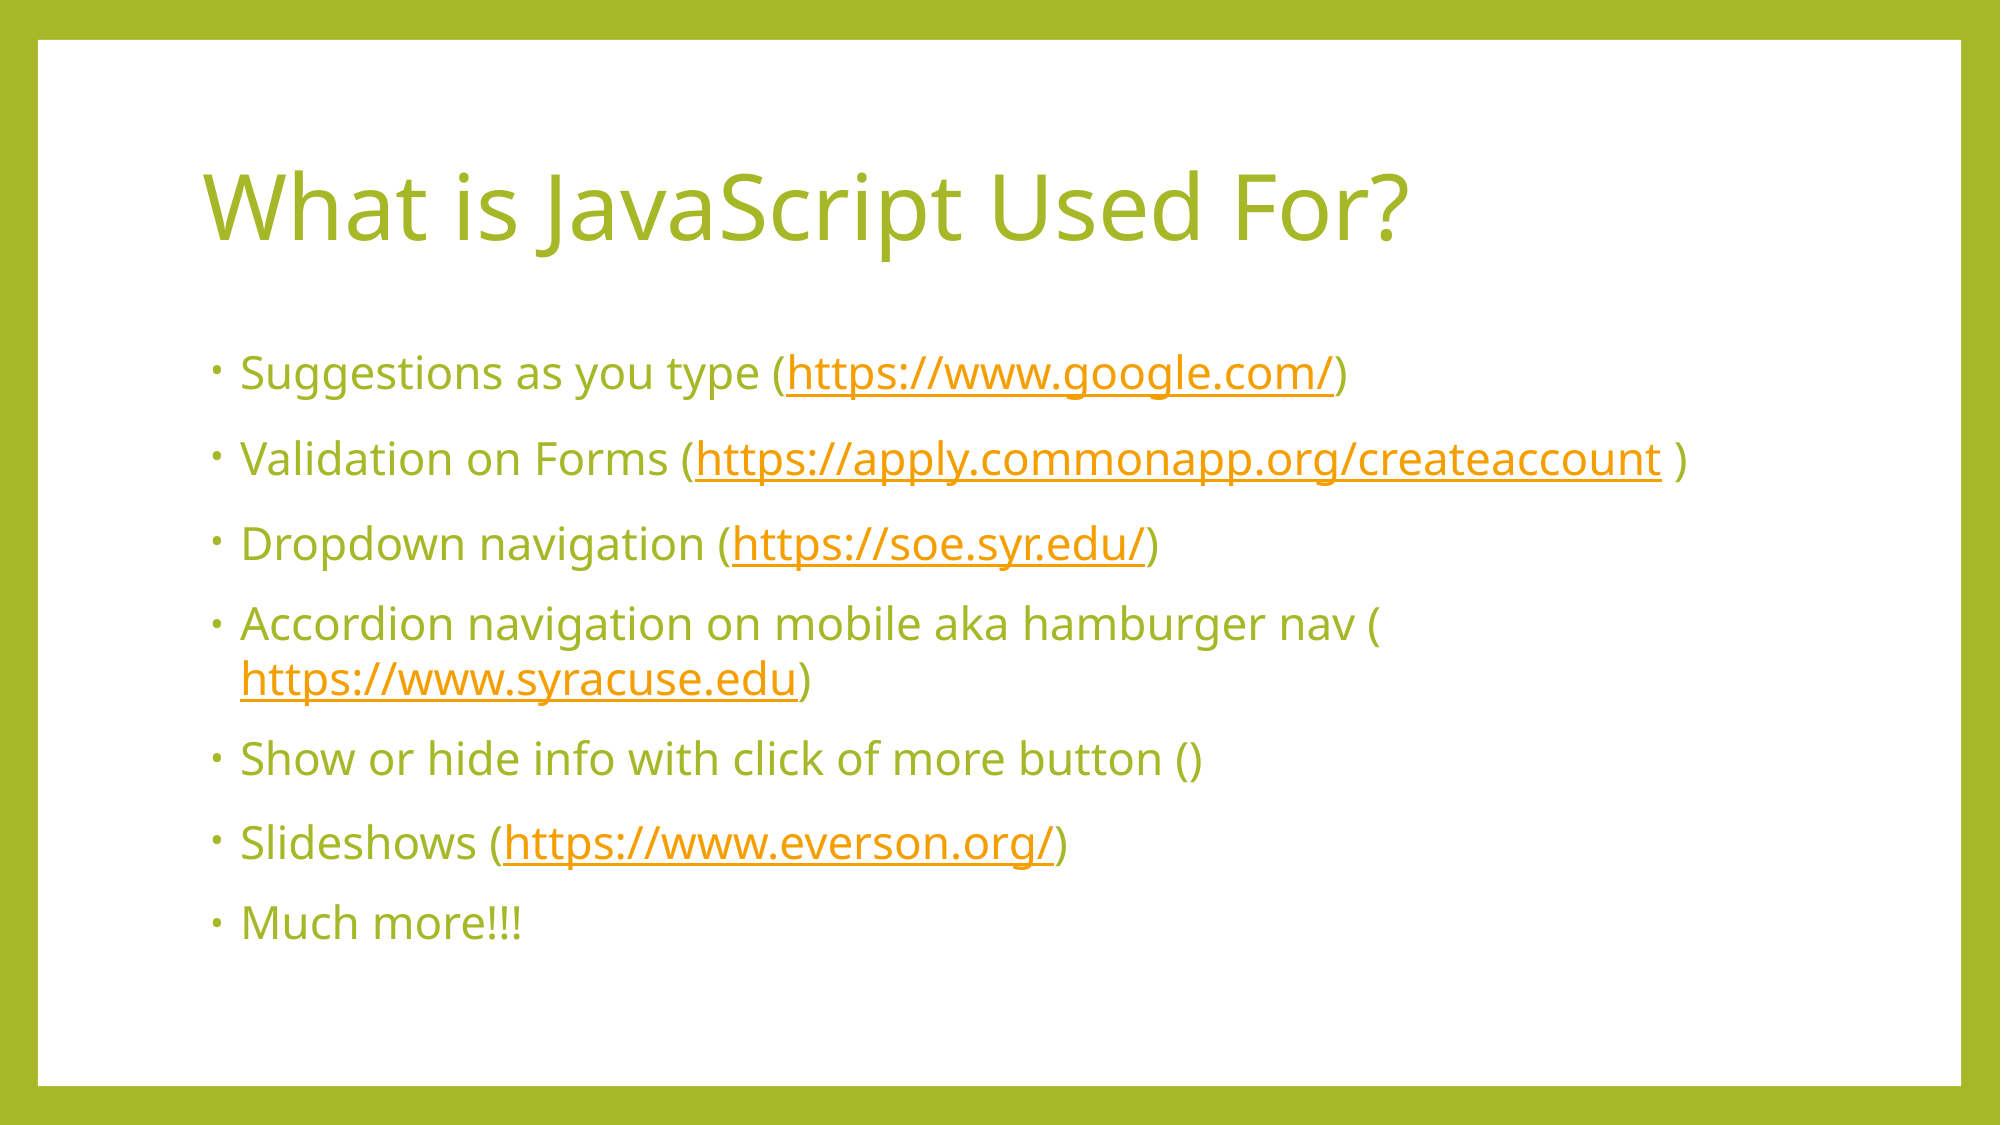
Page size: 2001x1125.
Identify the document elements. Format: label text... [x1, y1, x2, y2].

title What is JavaScript Used For? [187, 99, 1808, 323]
list Suggestions as you type (https://www.google.com/) Validation on Forms (https://apply.commonapp.org/createaccount ) Dropdown navigation (https://soe.syr.edu/) Accordion navigation on mobile aka hamburger nav (https://www.syracuse.edu) Show or hide info with click of more button () Slideshows (https://www.everson.org/) Much more!!! [187, 337, 1808, 1000]
